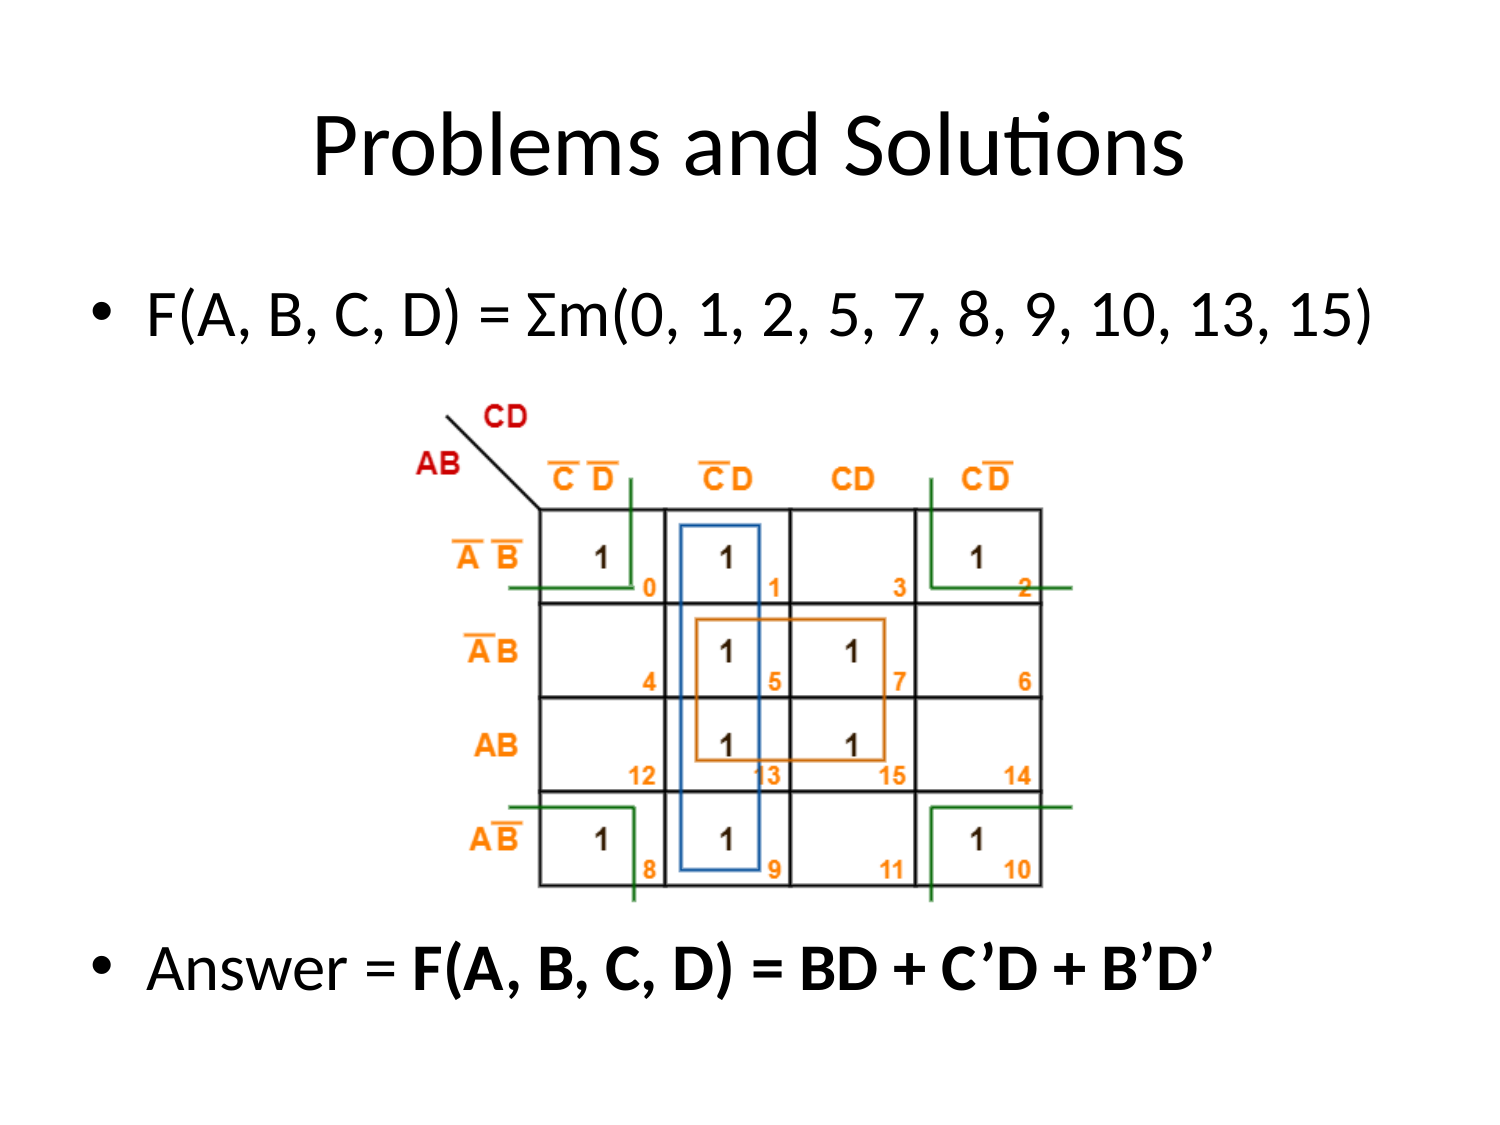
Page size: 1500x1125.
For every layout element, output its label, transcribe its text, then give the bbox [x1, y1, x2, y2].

list F(A, B, C, D) = Σm(0, 1, 2, 5, 7, 8, 9, 10, 13, 15) Answer = F(A, B, C, D) = BD + C’D + B’D’ [75, 262, 1425, 1094]
picture [390, 373, 1106, 929]
title Problems and Solutions [75, 45, 1425, 233]
